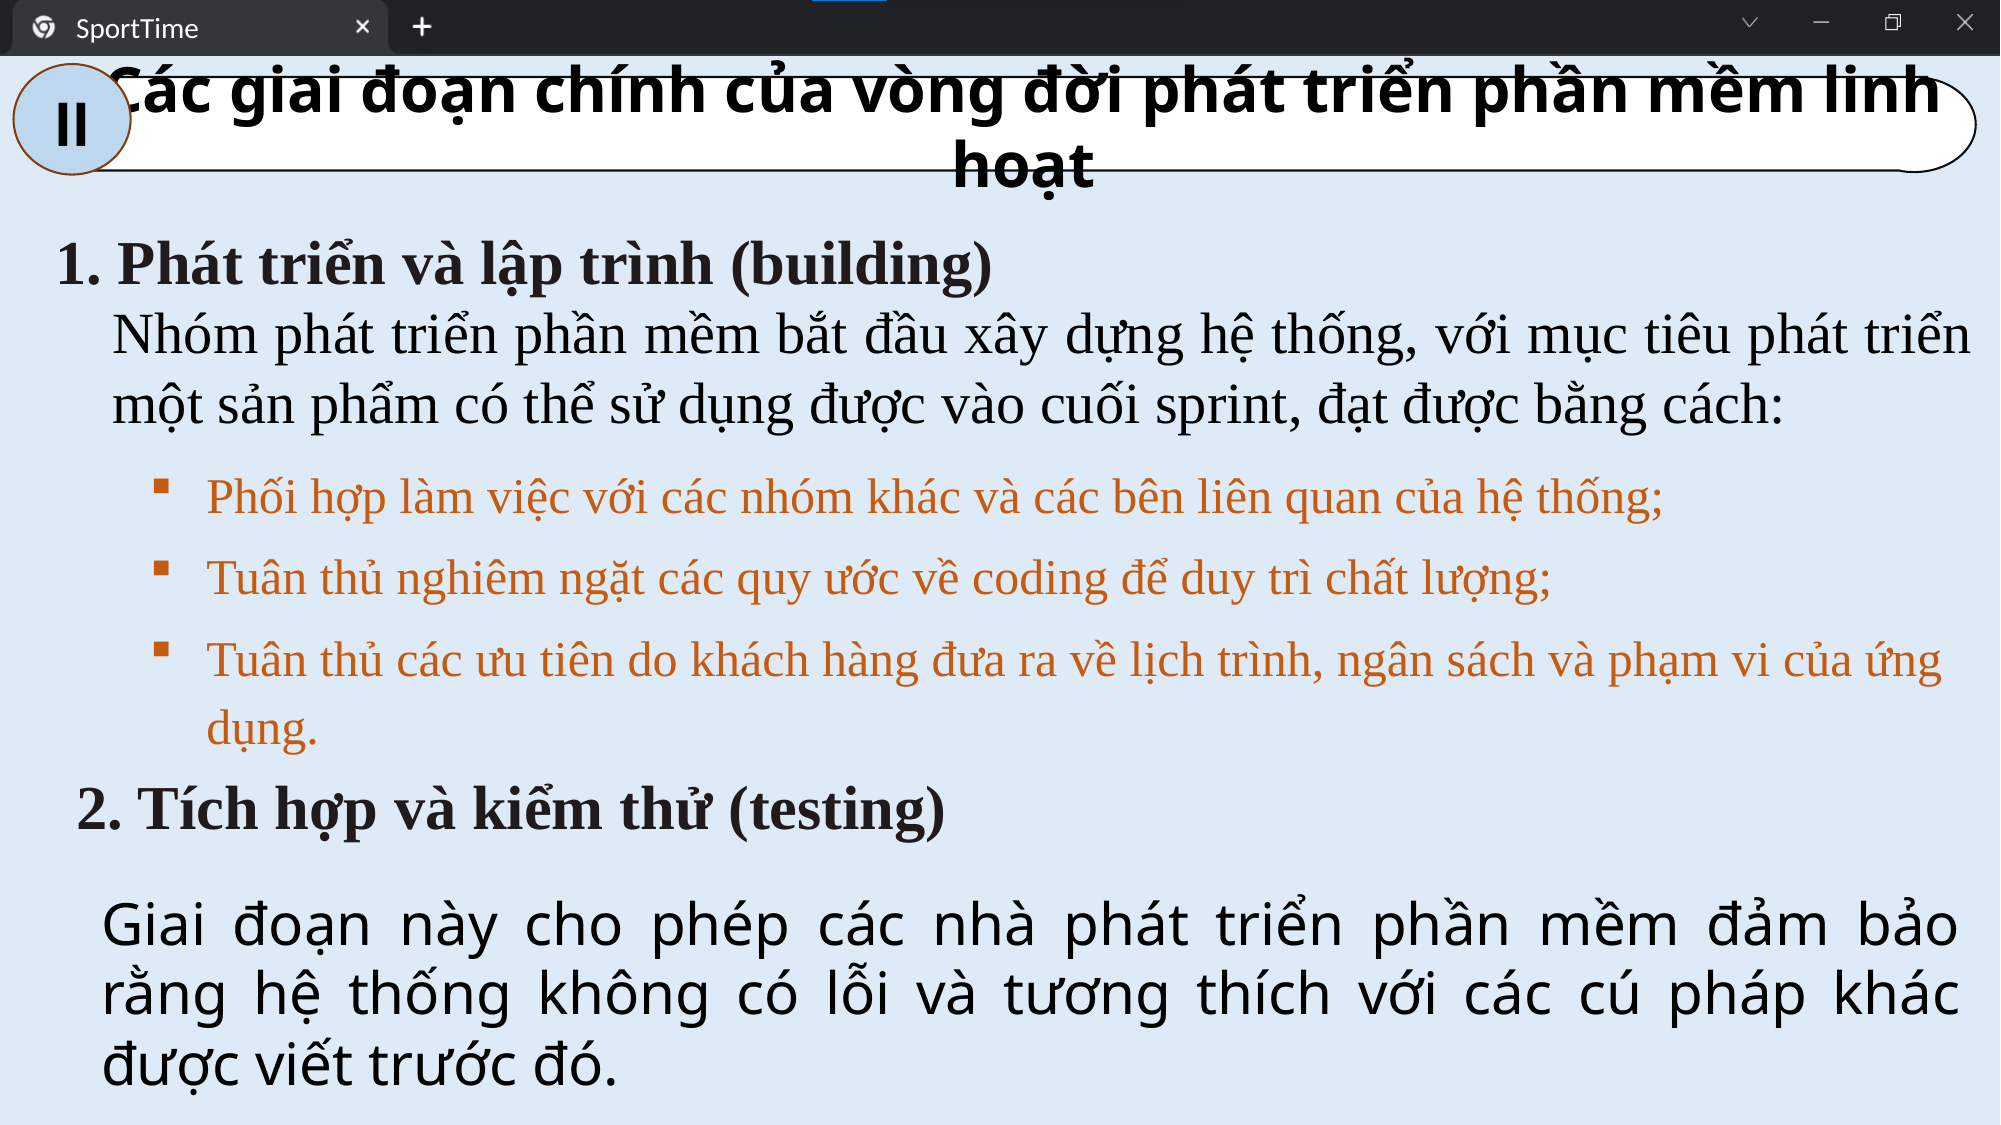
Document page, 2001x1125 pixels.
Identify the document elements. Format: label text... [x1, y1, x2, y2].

picture [0, 0, 2000, 56]
text_box II [12, 62, 132, 176]
text_box Các giai đoạn chính của vòng đời phát triển phần mềm linh hoạt [96, 75, 1977, 174]
text_box 2. Tích hợp và kiểm thử (testing) [61, 748, 1062, 849]
text_box 1. Phát triển và lập trình (building) [40, 203, 1066, 305]
text_box Giai đoạn này cho phép các nhà phát triển phần mềm đảm bảo rằng hệ thống không có lỗi và tương thích với các cú pháp khác được viết trước đó. [86, 879, 1976, 1104]
text_box Phối hợp làm việc với các nhóm khác và các bên liên quan của hệ thống; Tuân thủ nghiêm ngặt các quy ước về coding để duy trì chất lượng; Tuân thủ các ưu tiên do khách hàng đưa ra về lịch trình, ngân sách và phạm vi của ứng dụng. [135, 446, 1988, 763]
text_box Nhóm phát triển phần mềm bắt đầu xây dựng hệ thống, với mục tiêu phát triển một sản phẩm có thể sử dụng được vào cuối sprint, đạt được bằng cách: [98, 287, 1988, 443]
